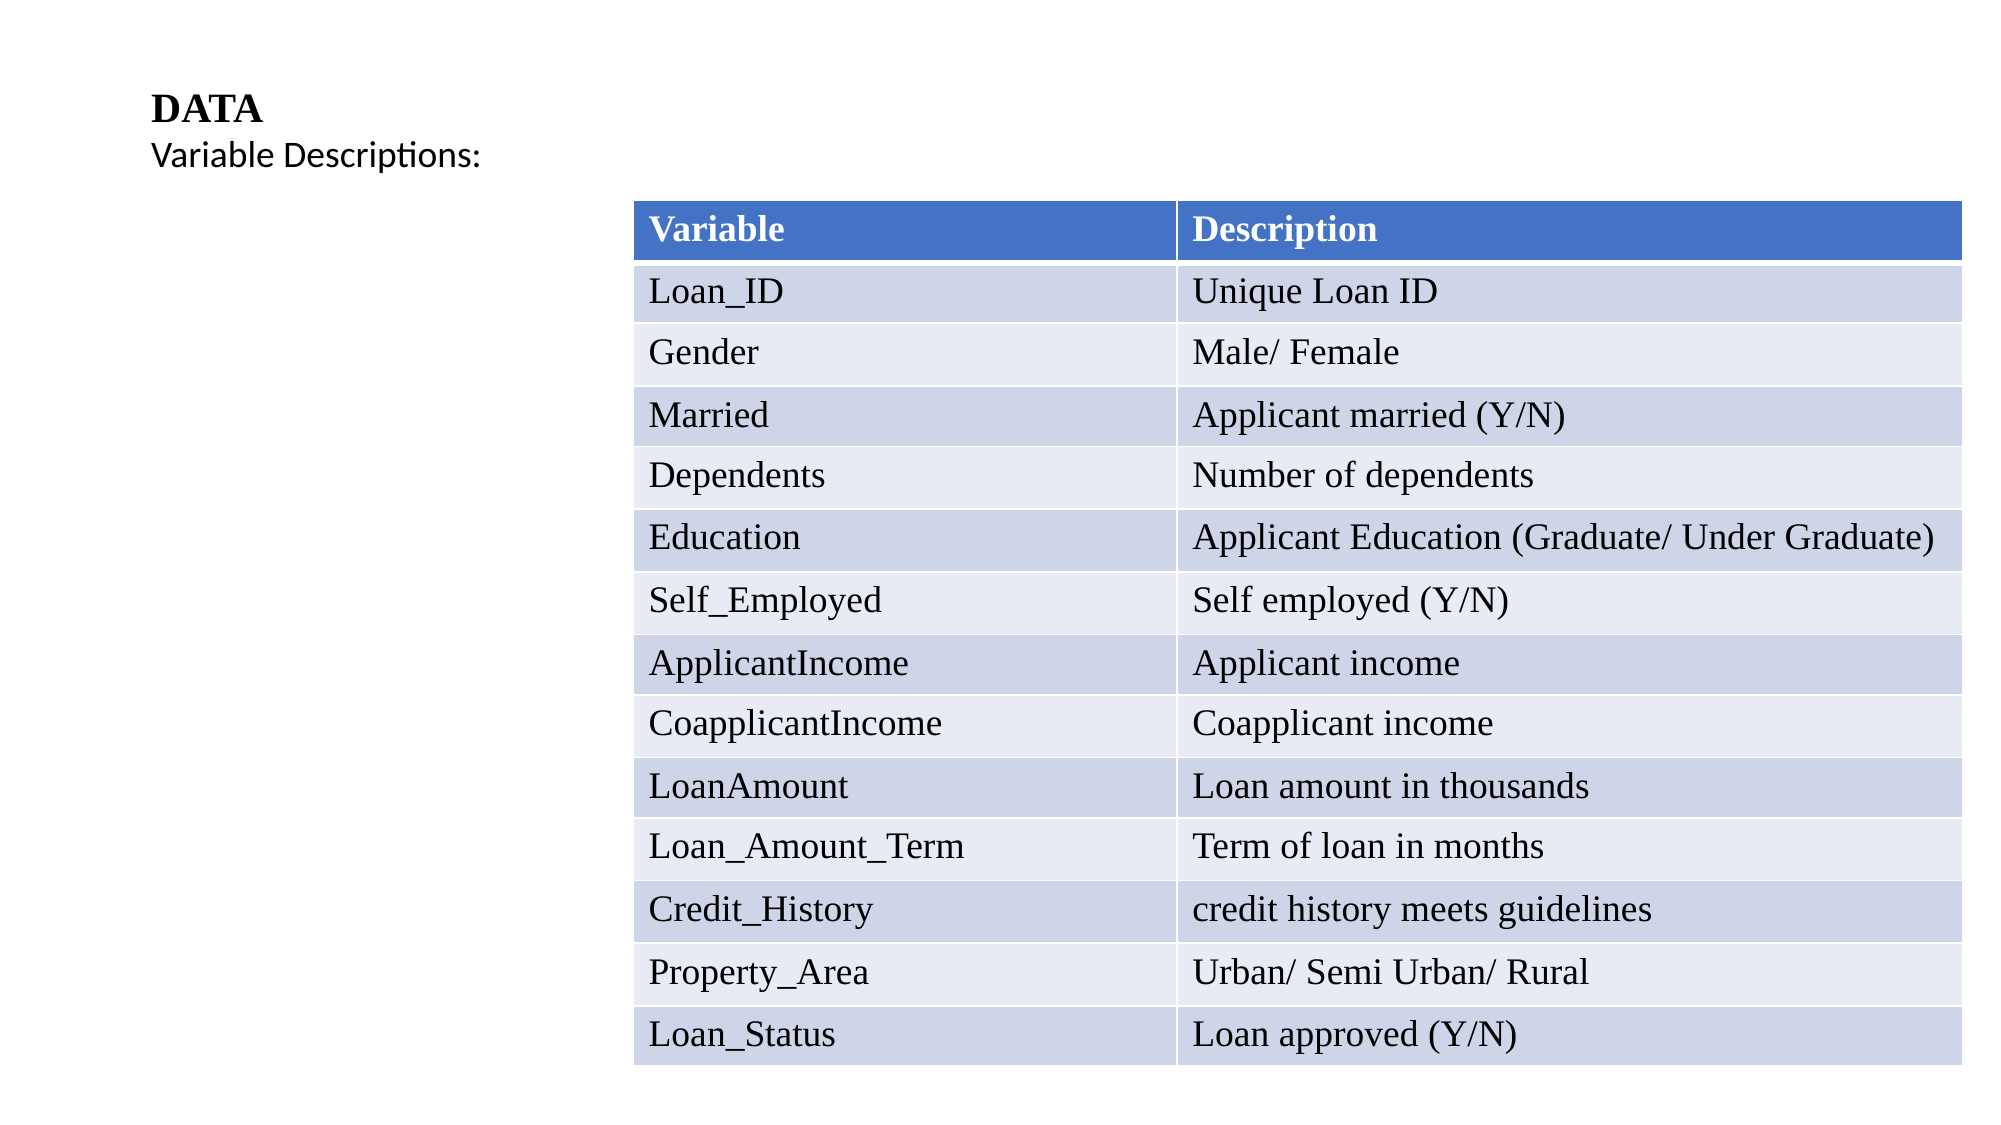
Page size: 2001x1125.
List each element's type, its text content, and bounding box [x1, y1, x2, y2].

table_cell Male/ Female [1178, 324, 1962, 385]
table_cell ApplicantIncome [634, 635, 1176, 694]
table_cell Dependents [634, 447, 1176, 508]
table_cell Loan_ID [634, 266, 1176, 322]
table_cell Gender [634, 324, 1176, 385]
table_cell CoapplicantIncome [634, 696, 1176, 757]
table_cell credit history meets guidelines [1178, 881, 1962, 942]
table_header Description [1178, 201, 1962, 260]
table_cell Term of loan in months [1178, 819, 1962, 880]
table_cell LoanAmount [634, 758, 1176, 817]
table_cell Coapplicant income [1178, 696, 1962, 757]
table_cell Applicant married (Y/N) [1178, 387, 1962, 446]
table_cell Applicant income [1178, 635, 1962, 694]
table_cell Credit_History [634, 881, 1176, 942]
table_cell Loan_Status [634, 1007, 1176, 1065]
table_cell Number of dependents [1178, 447, 1962, 508]
table_cell Loan amount in thousands [1178, 758, 1962, 817]
table_cell Self_Employed [634, 573, 1176, 634]
table_header Variable [634, 201, 1176, 260]
table_cell Urban/ Semi Urban/ Rural [1178, 944, 1962, 1005]
table_cell Loan_Amount_Term [634, 819, 1176, 880]
table_cell Married [634, 387, 1176, 446]
table_cell Education [634, 510, 1176, 571]
table_cell Self employed (Y/N) [1178, 573, 1962, 634]
text_box DATA Variable Descriptions: [136, 72, 587, 183]
table_cell Property_Area [634, 944, 1176, 1005]
table_cell Applicant Education (Graduate/ Under Graduate) [1178, 510, 1962, 571]
table_cell Loan approved (Y/N) [1178, 1007, 1962, 1065]
table_cell Unique Loan ID [1178, 266, 1962, 322]
